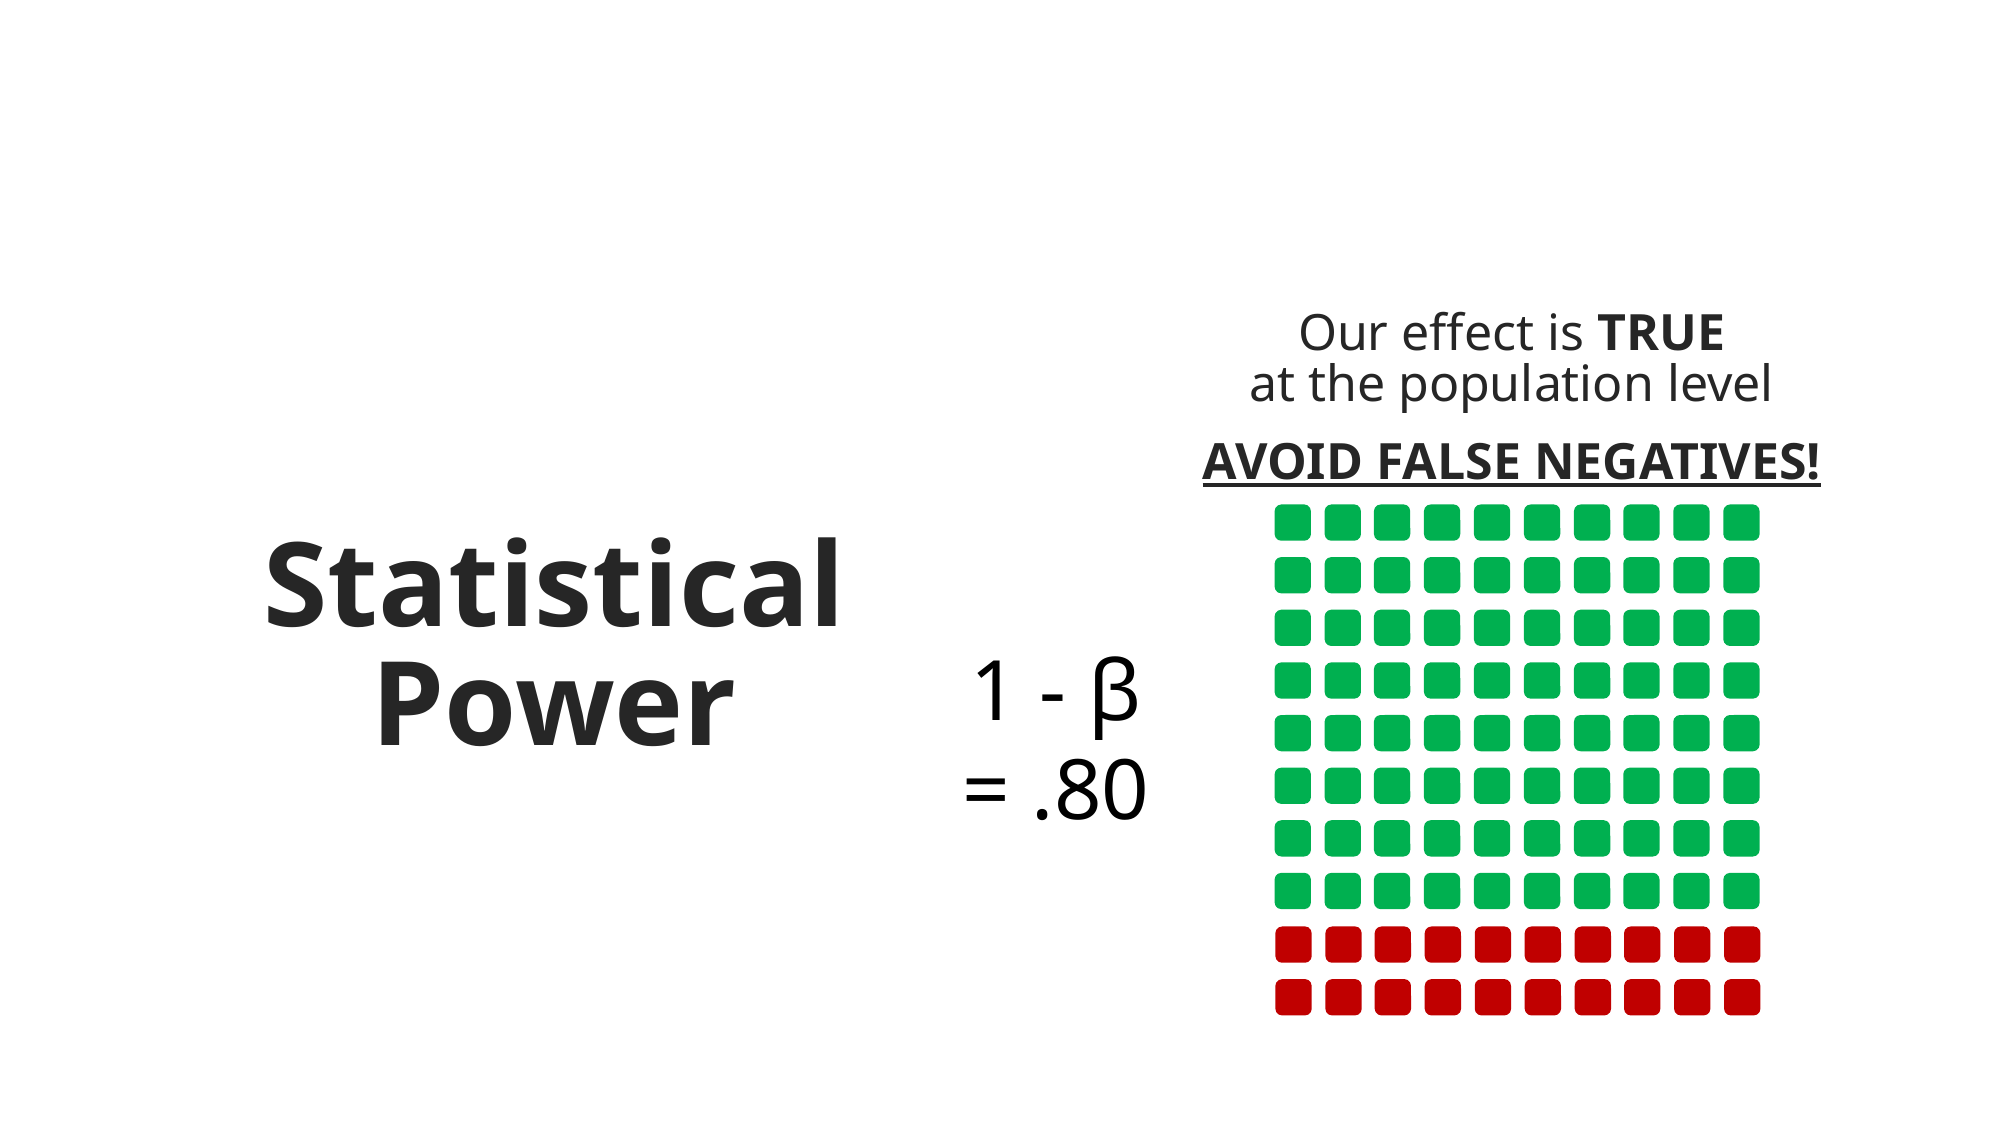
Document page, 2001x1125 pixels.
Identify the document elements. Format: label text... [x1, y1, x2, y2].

text_box Our effect is TRUE at the population level AVOID FALSE NEGATIVES! [1086, 302, 1937, 1017]
text_box 1 - β = .80 [871, 693, 1086, 780]
list Statistical Power [129, 523, 980, 628]
